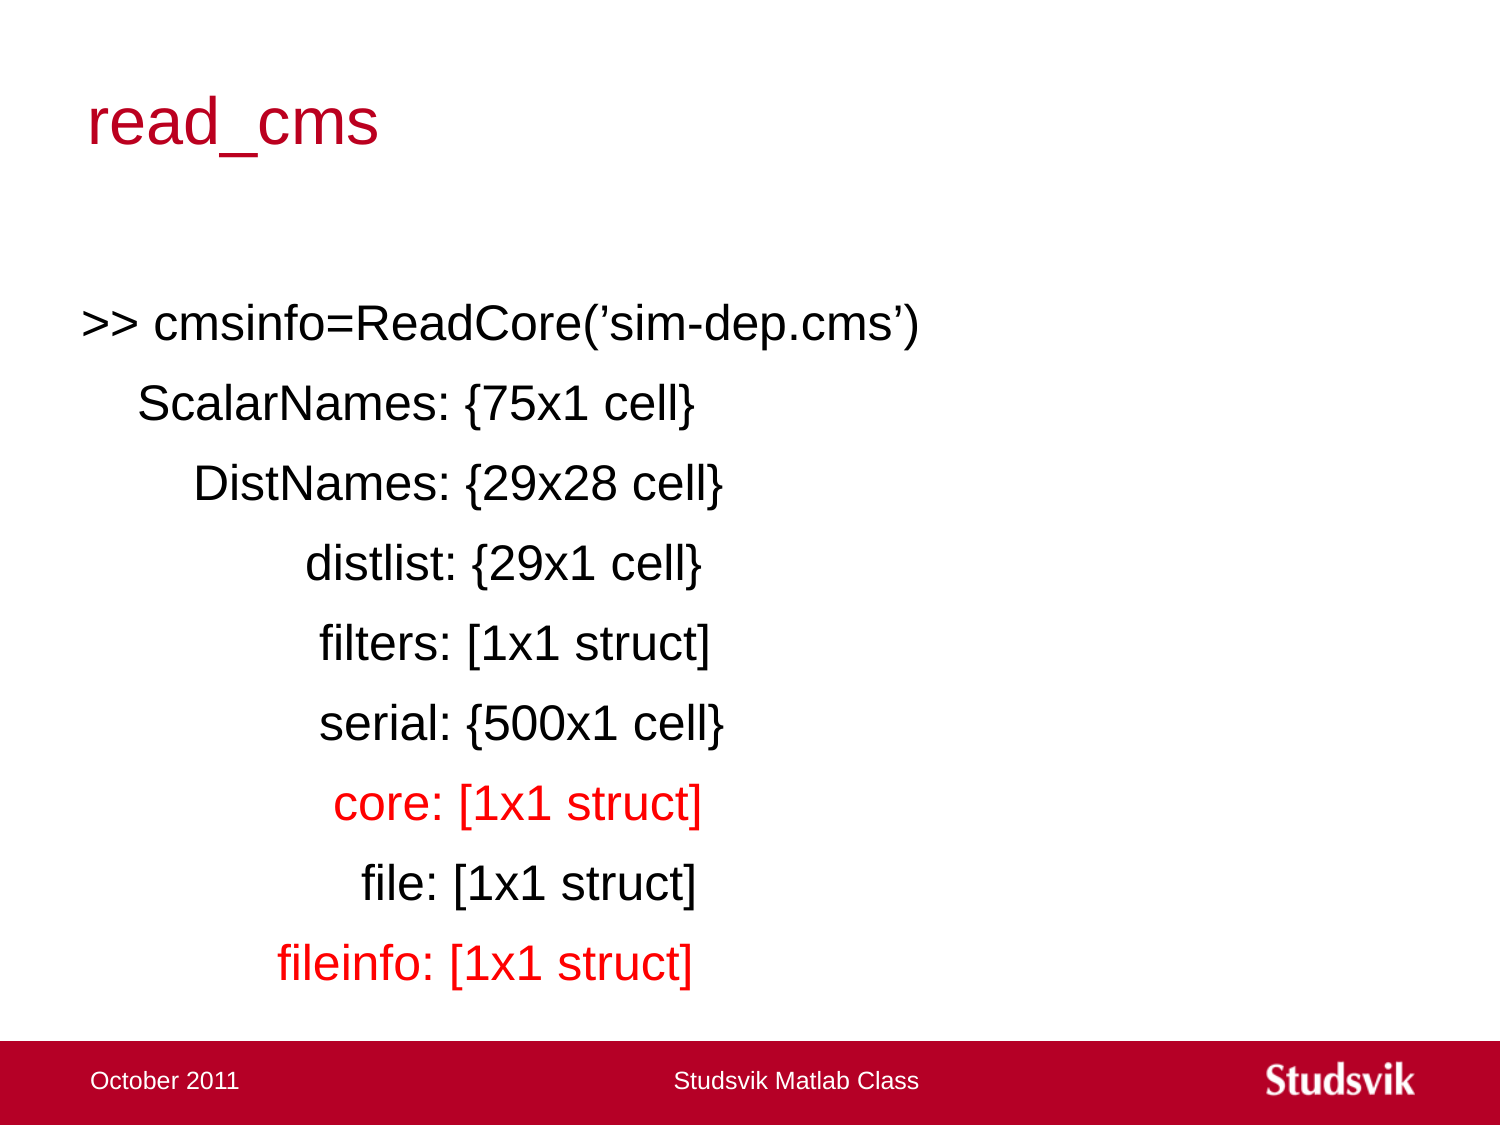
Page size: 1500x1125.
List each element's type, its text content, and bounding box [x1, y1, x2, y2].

list >> cmsinfo=ReadCore(’sim-dep.cms’) ScalarNames: {75x1 cell} DistNames: {29x28 cell} distlist: {29x1 cell} filters: [1x1 struct] serial: {500x1 cell} core: [1x1 struct] file: [1x1 struct] fileinfo: [1x1 struct] [80, 290, 1405, 1007]
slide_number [75, 1049, 465, 1110]
title read_cms [87, 78, 1412, 267]
picture [0, 1041, 1500, 1125]
footer Studsvik Matlab Class [559, 1049, 1035, 1110]
